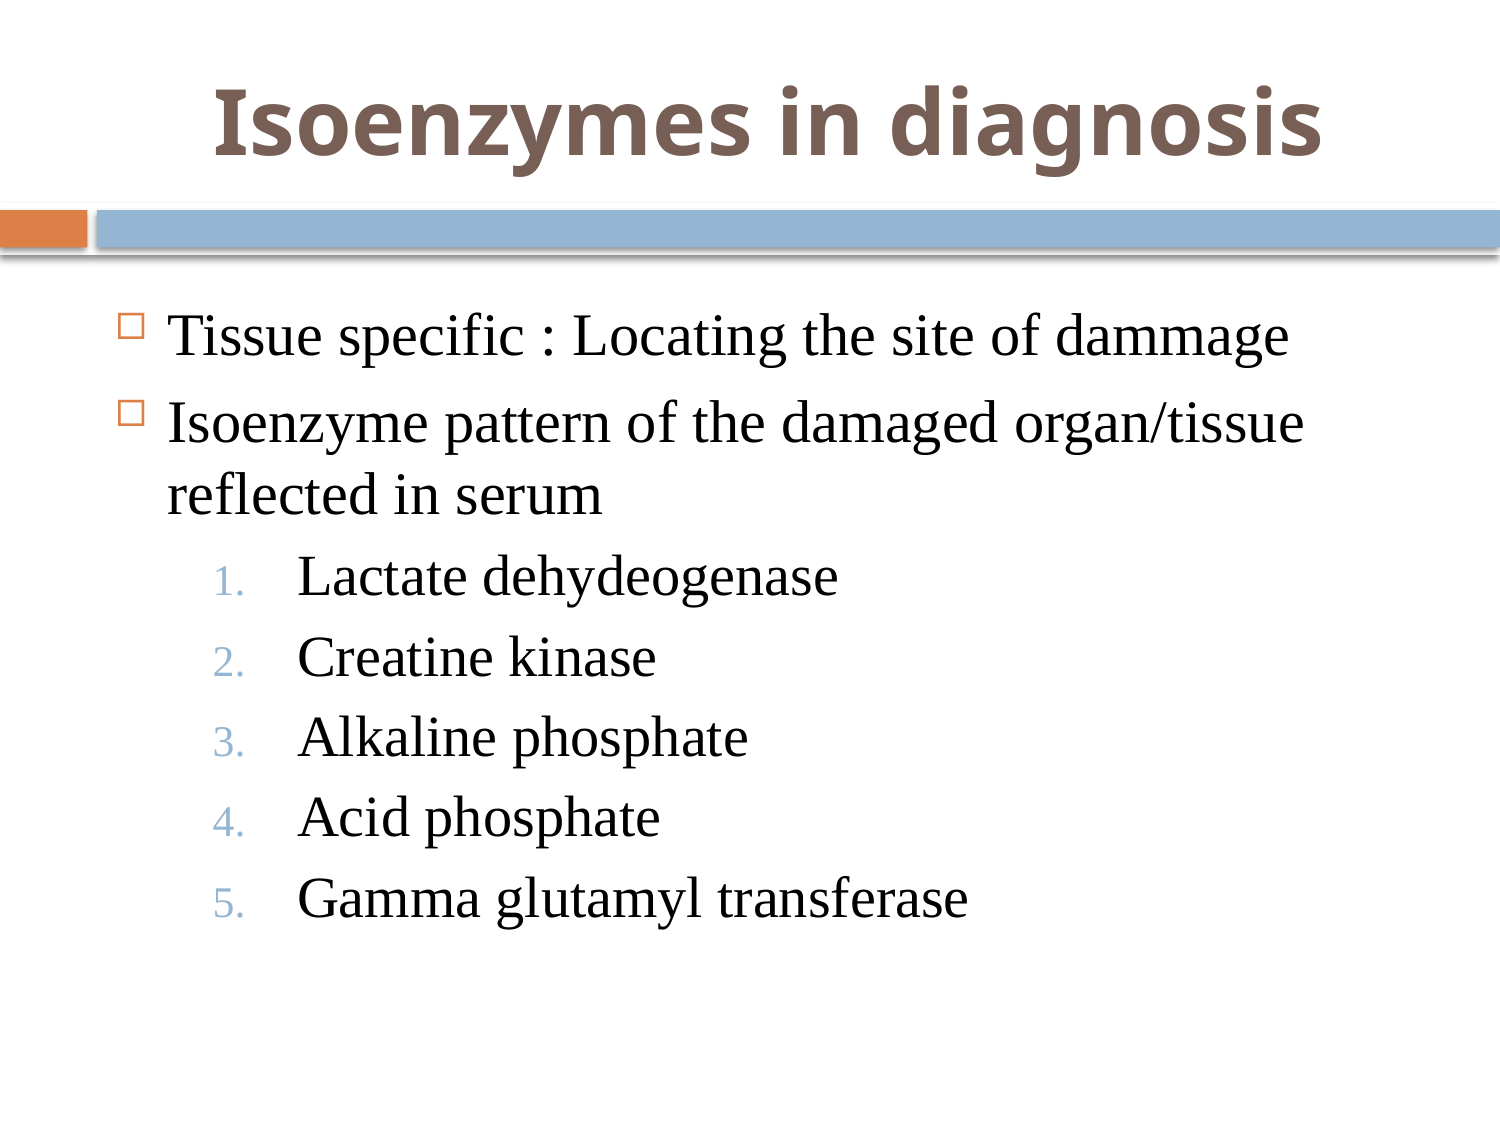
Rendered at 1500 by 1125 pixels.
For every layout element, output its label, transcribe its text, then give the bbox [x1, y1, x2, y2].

list Tissue specific : Locating the site of dammage Isoenzyme pattern of the damaged organ/tissue reflected in serum Lactate dehydeogenase Creatine kinase Alkaline phosphate Acid phosphate Gamma glutamyl transferase [100, 287, 1438, 1025]
title Isoenzymes in diagnosis [100, 37, 1438, 200]
